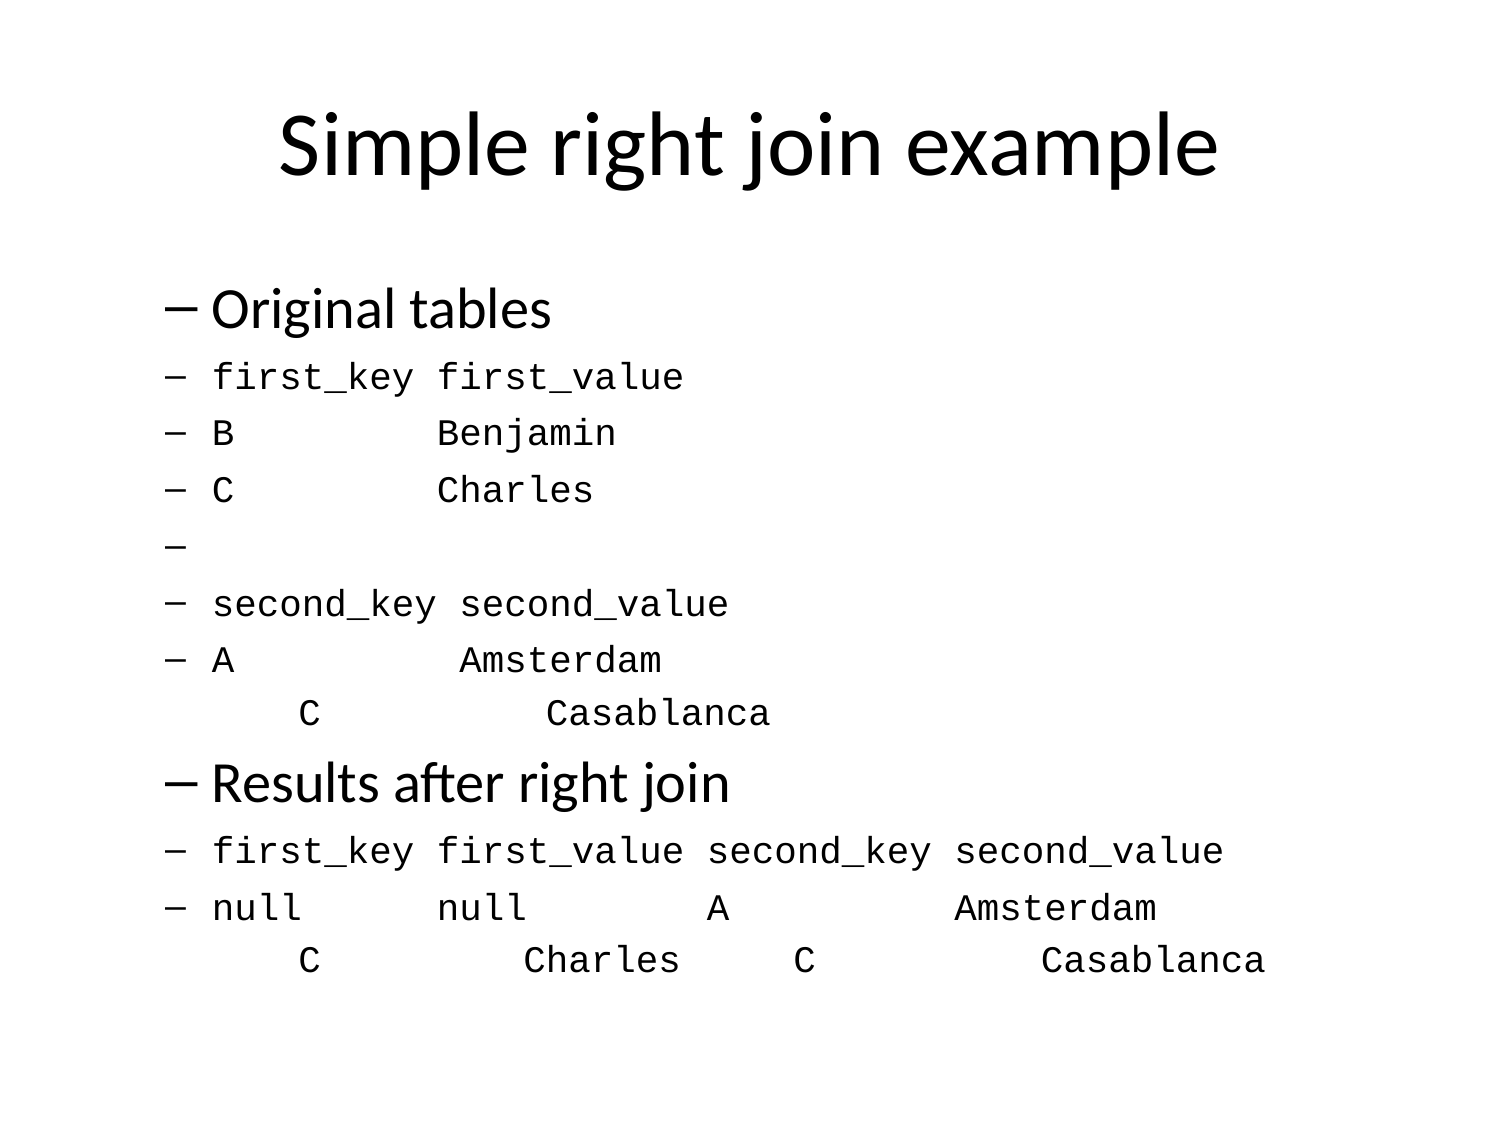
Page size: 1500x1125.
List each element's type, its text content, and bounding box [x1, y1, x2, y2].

title Simple right join example [75, 45, 1425, 233]
list Original tables first_key first_value B Benjamin C Charles second_key second_value A Amsterdam C Casablanca Results after right join first_key first_value second_key second_value null null A Amsterdam C Charles C Casablanca [75, 262, 1425, 1005]
